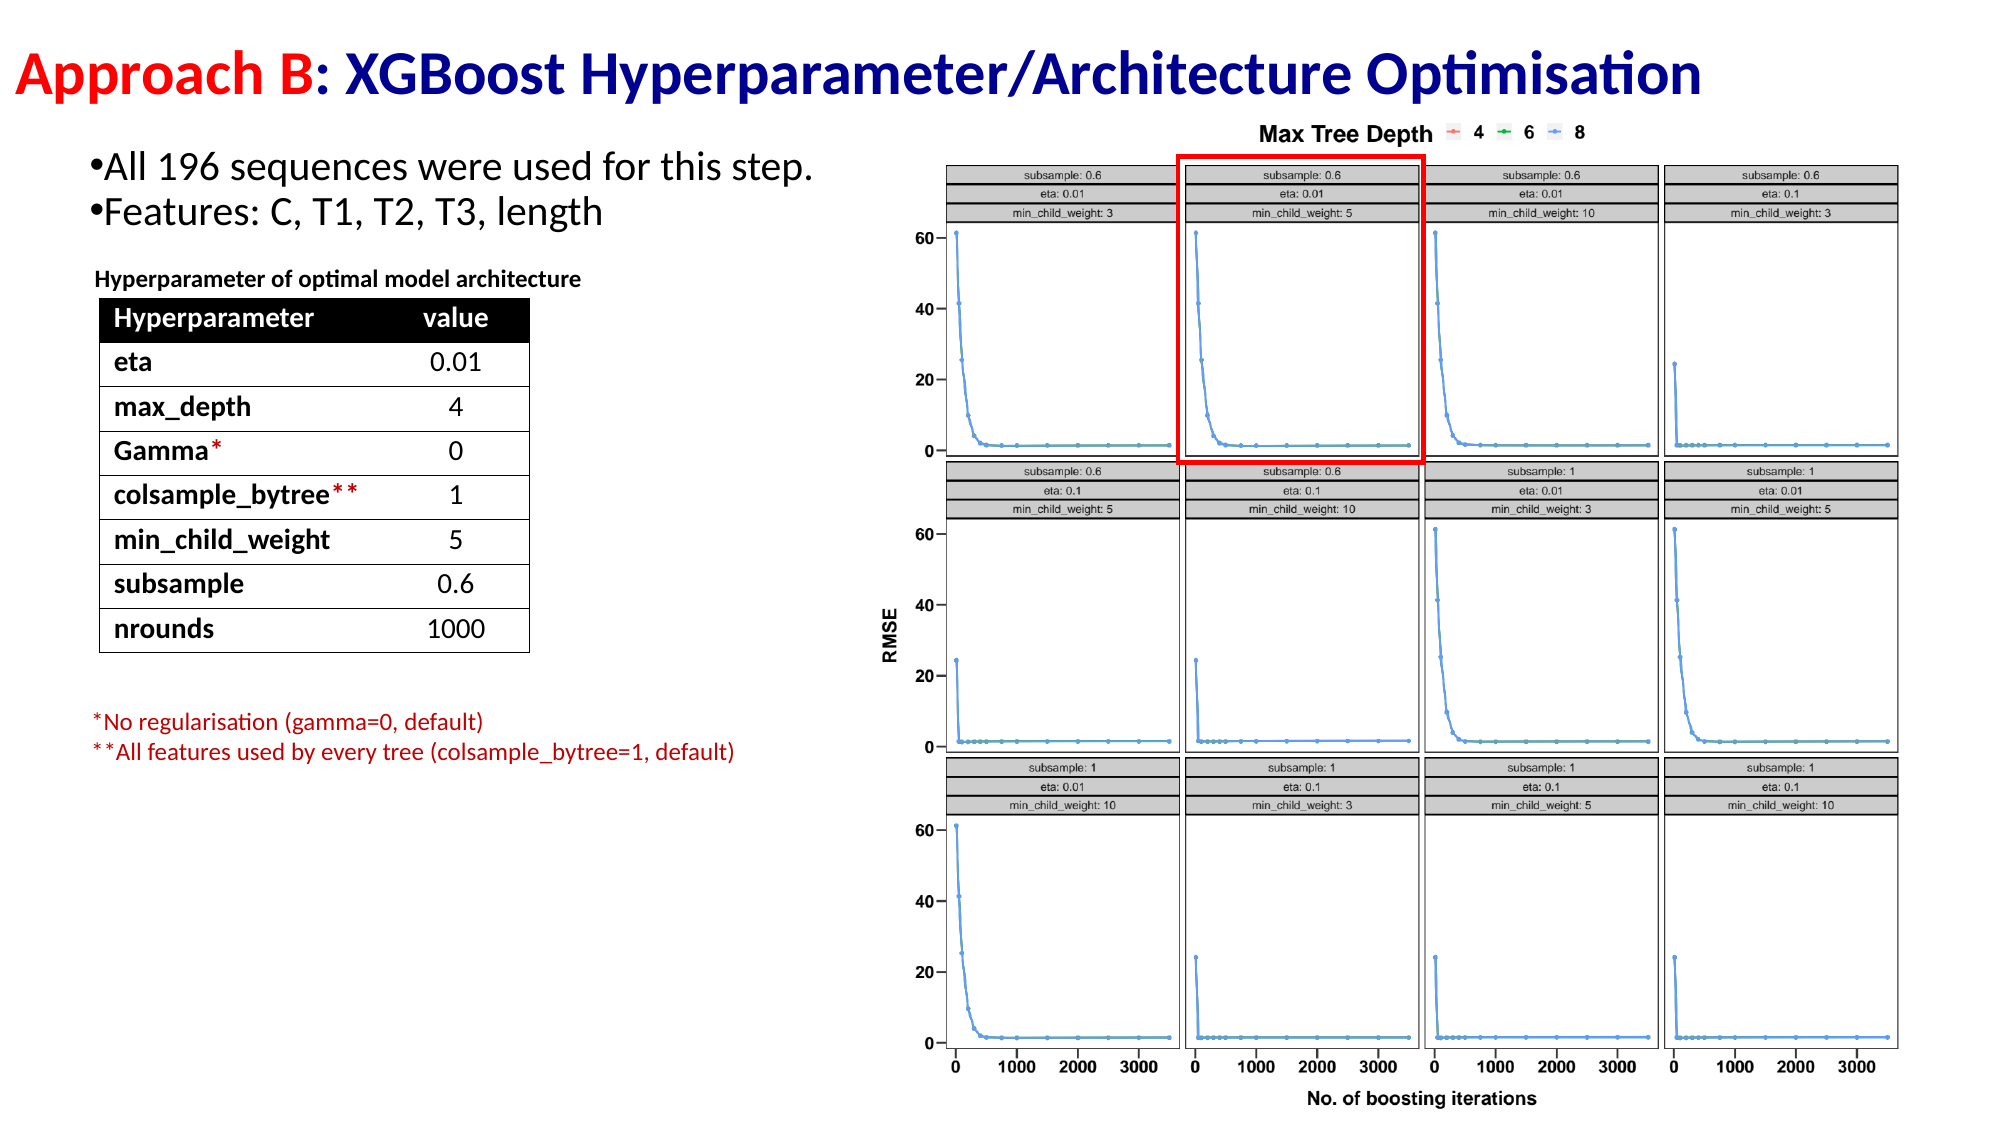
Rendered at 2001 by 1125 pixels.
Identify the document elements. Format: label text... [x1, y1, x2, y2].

table_cell eta [100, 343, 382, 386]
table_cell 0.6 [382, 565, 529, 608]
table_cell Gamma* [100, 432, 382, 475]
table_cell nrounds [100, 609, 382, 652]
table_cell colsample_bytree** [100, 476, 382, 519]
table_cell 0.01 [382, 343, 529, 386]
text_box Approach B: XGBoost Hyperparameter/Architecture Optimisation [0, 26, 2000, 122]
table_cell max_depth [100, 387, 382, 431]
text_box All 196 sequences were used for this step. Features: C, T1, T2, T3, length [74, 136, 877, 267]
text_box Hyperparameter of optimal model architecture [79, 267, 615, 305]
table_cell 0 [382, 432, 529, 475]
text_box *No regularisation (gamma=0, default) **All features used by every tree (colsample_bytree=1, default) [76, 697, 814, 775]
picture [877, 114, 1901, 1125]
table_cell subsample [100, 565, 382, 608]
table_header value [382, 305, 529, 342]
table_cell 1000 [382, 609, 529, 652]
table_cell 5 [382, 520, 529, 564]
table_cell 1 [382, 476, 529, 519]
table_cell min_child_weight [100, 520, 382, 564]
table_cell 4 [382, 387, 529, 431]
table_header Hyperparameter [100, 305, 382, 342]
